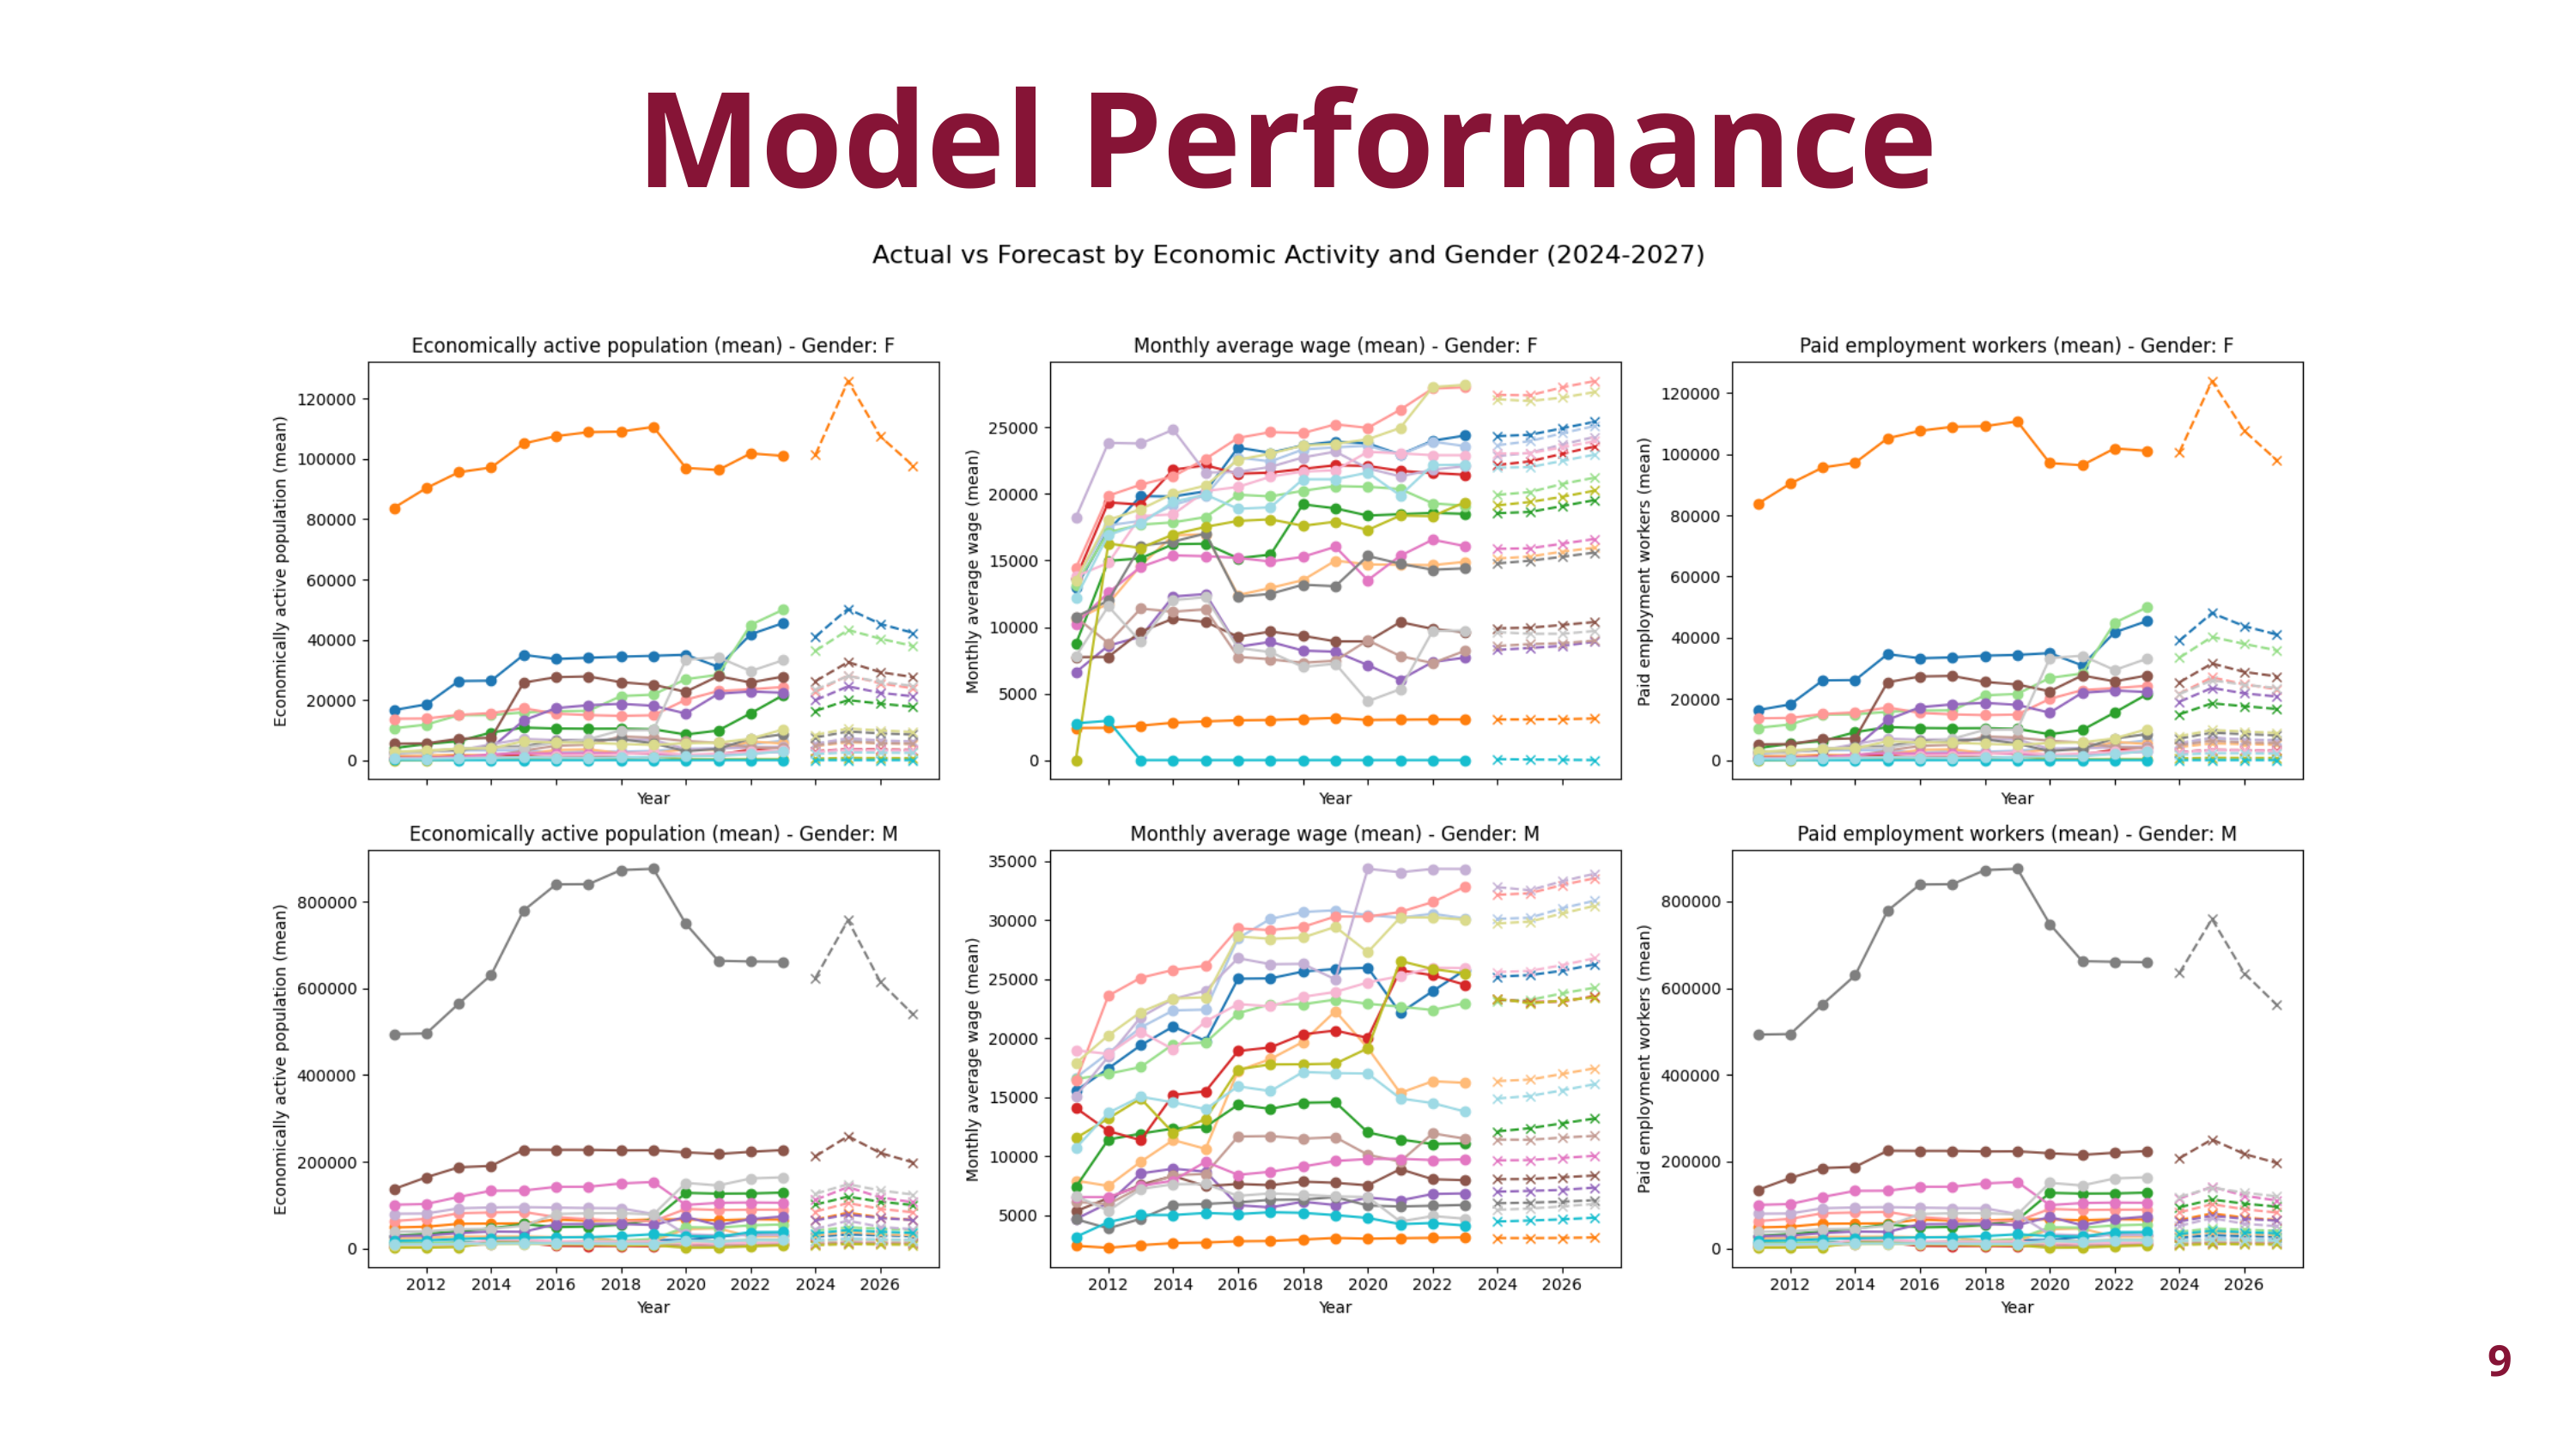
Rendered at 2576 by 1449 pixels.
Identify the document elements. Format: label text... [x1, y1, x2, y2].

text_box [2430, 1302, 2571, 1449]
text_box [263, 233, 2313, 1328]
text_box Model Performance [615, 55, 1961, 215]
